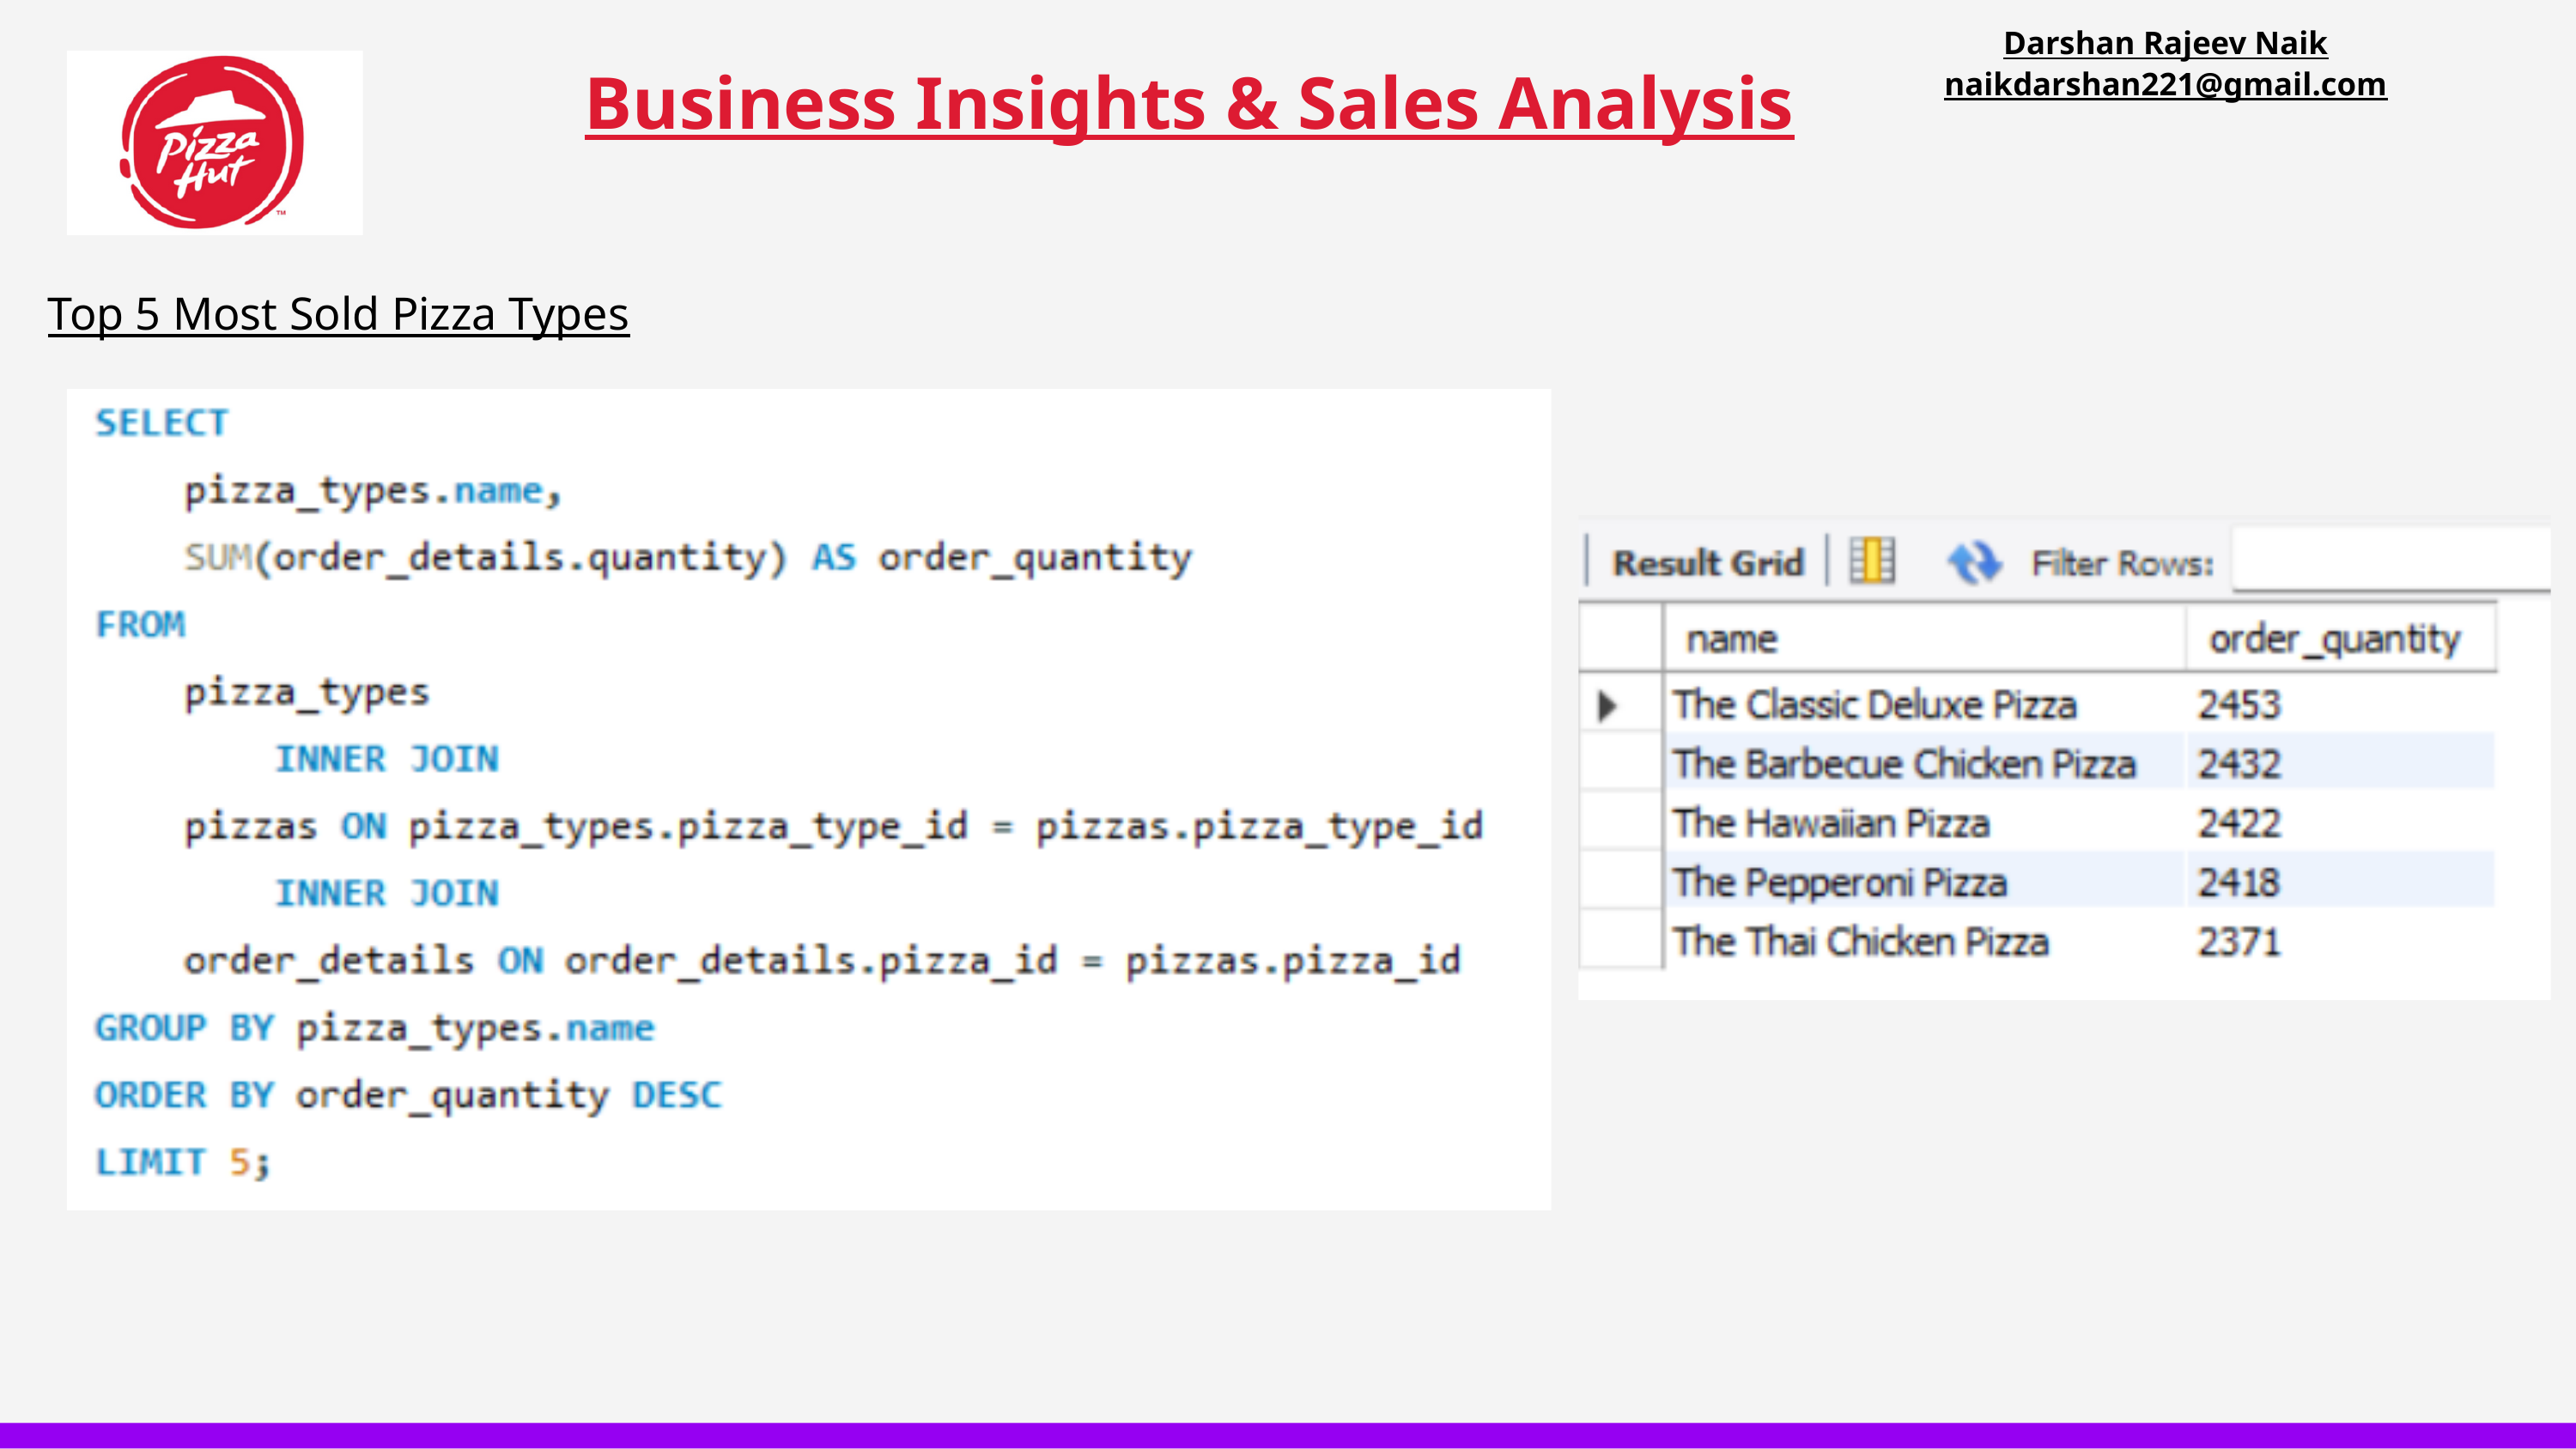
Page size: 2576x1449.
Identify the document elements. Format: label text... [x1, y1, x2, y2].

text_box [0, 1422, 2576, 1449]
text_box [1578, 515, 2551, 1000]
text_box Top 5 Most Sold Pizza Types [0, 285, 840, 340]
text_box [66, 51, 363, 235]
text_box Darshan Rajeev Naik naikdarshan221@gmail.com [1792, 20, 2540, 102]
text_box Business Insights & Sales Analysis [424, 50, 1955, 144]
text_box [66, 389, 1552, 1210]
